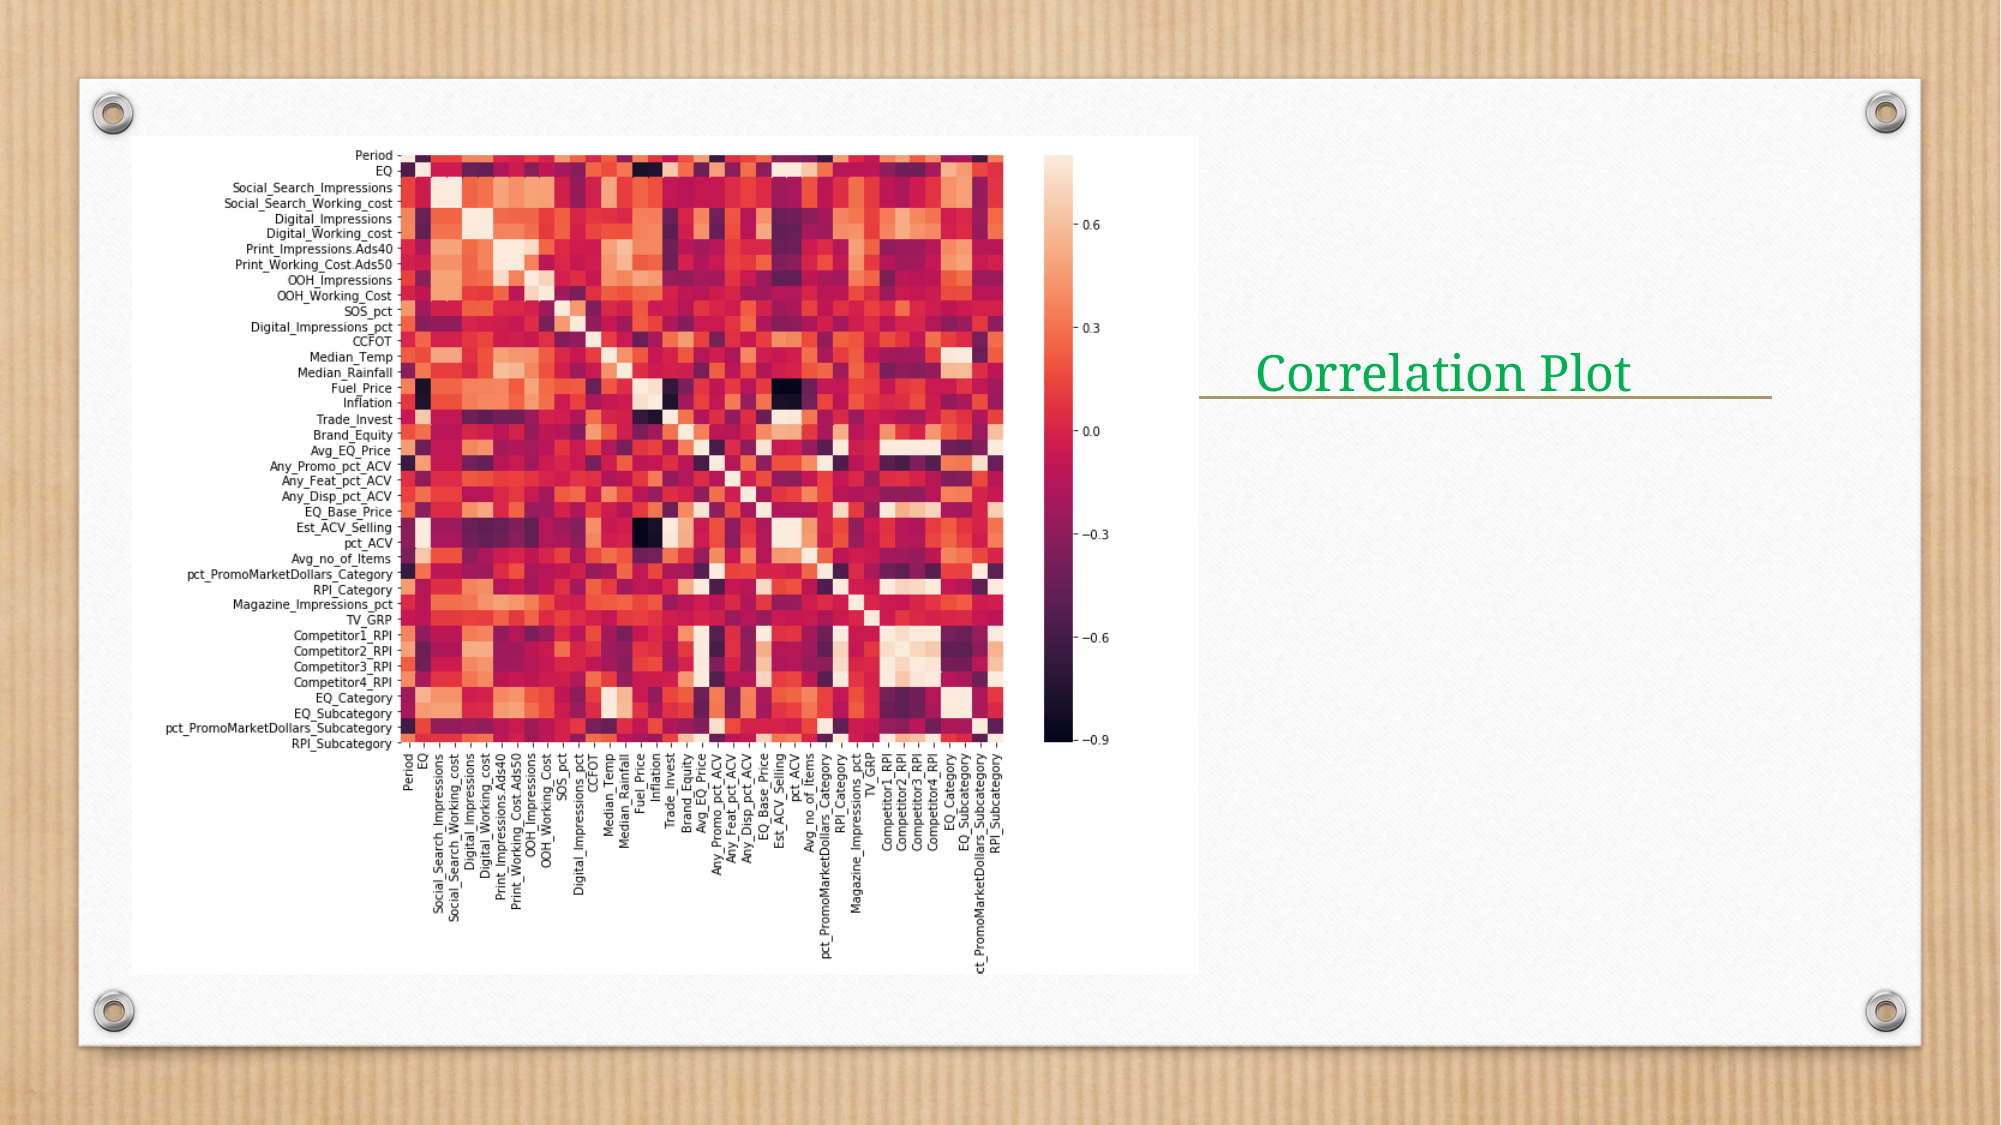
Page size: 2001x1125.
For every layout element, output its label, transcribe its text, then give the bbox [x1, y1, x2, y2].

picture [0, 0, 2001, 1125]
text_box Correlation Plot [1240, 334, 1673, 409]
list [131, 135, 1199, 974]
